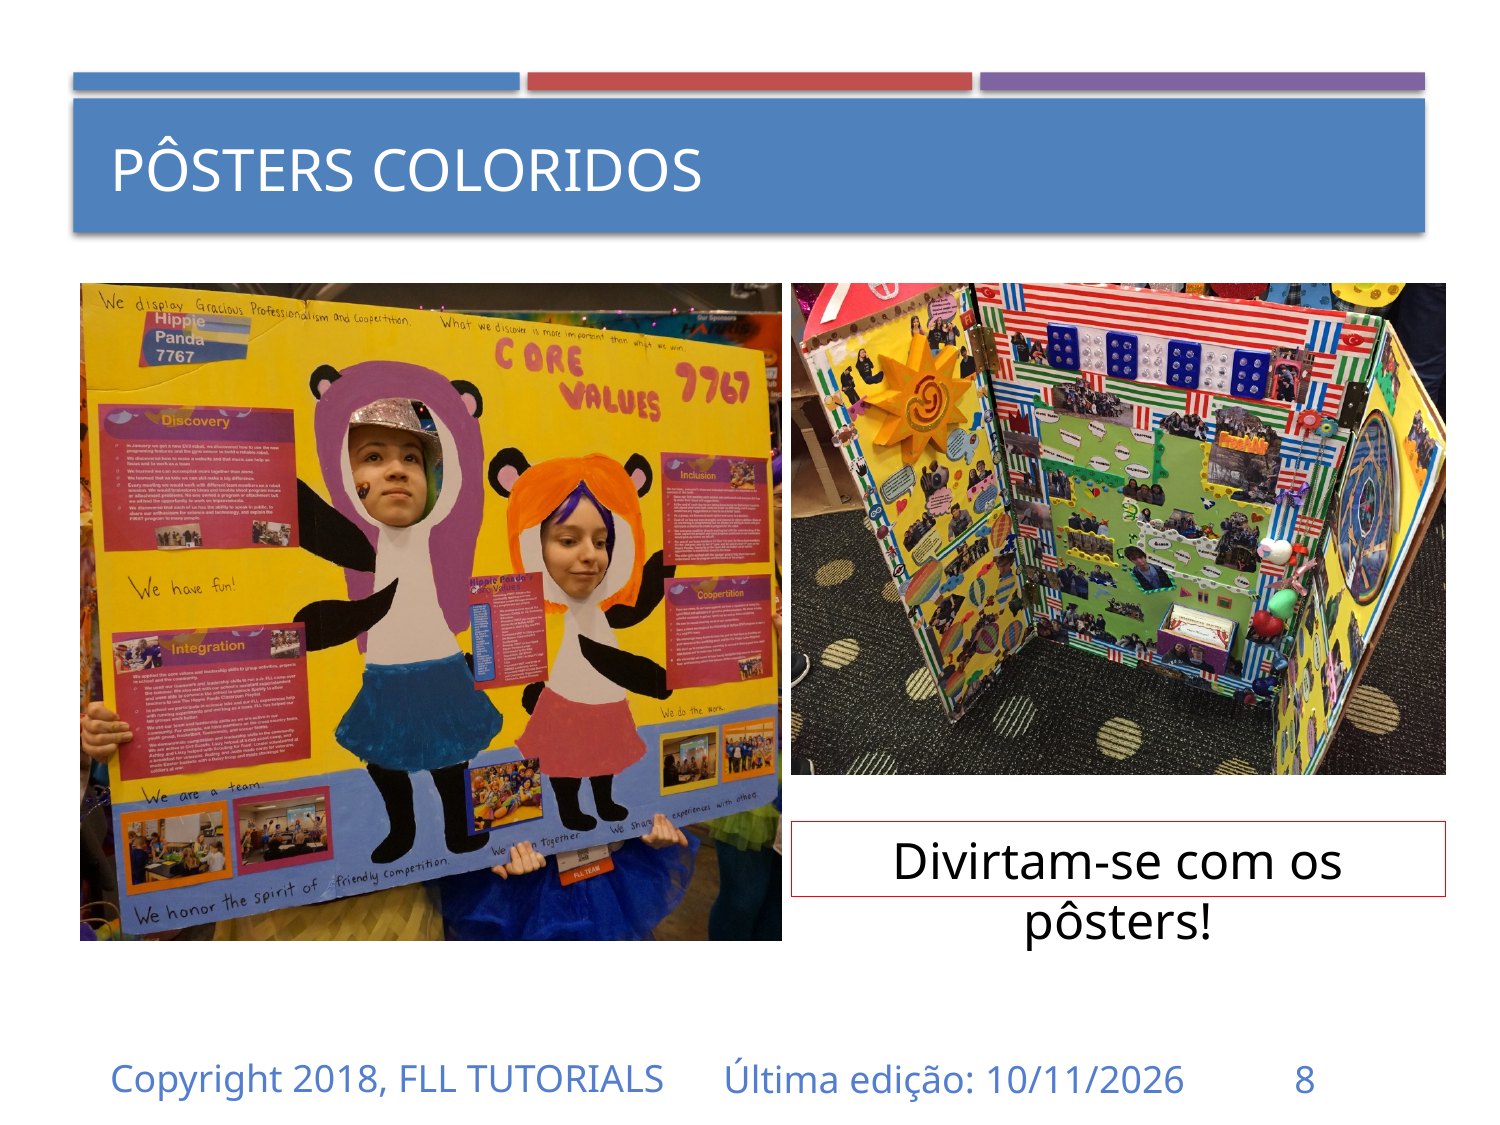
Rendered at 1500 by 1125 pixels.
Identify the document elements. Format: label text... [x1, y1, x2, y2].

text_box 1 [1279, 1048, 1406, 1109]
text_box Pôsters coloridos [95, 112, 1406, 211]
text_box Copyright 2018, FLL TUTORIALS [95, 1047, 685, 1108]
text_box Divirtam-se com os pôsters! [791, 821, 1446, 897]
text_box Última edição: 03/09/2018 [708, 1048, 1262, 1109]
picture [791, 283, 1446, 775]
picture [79, 283, 782, 941]
